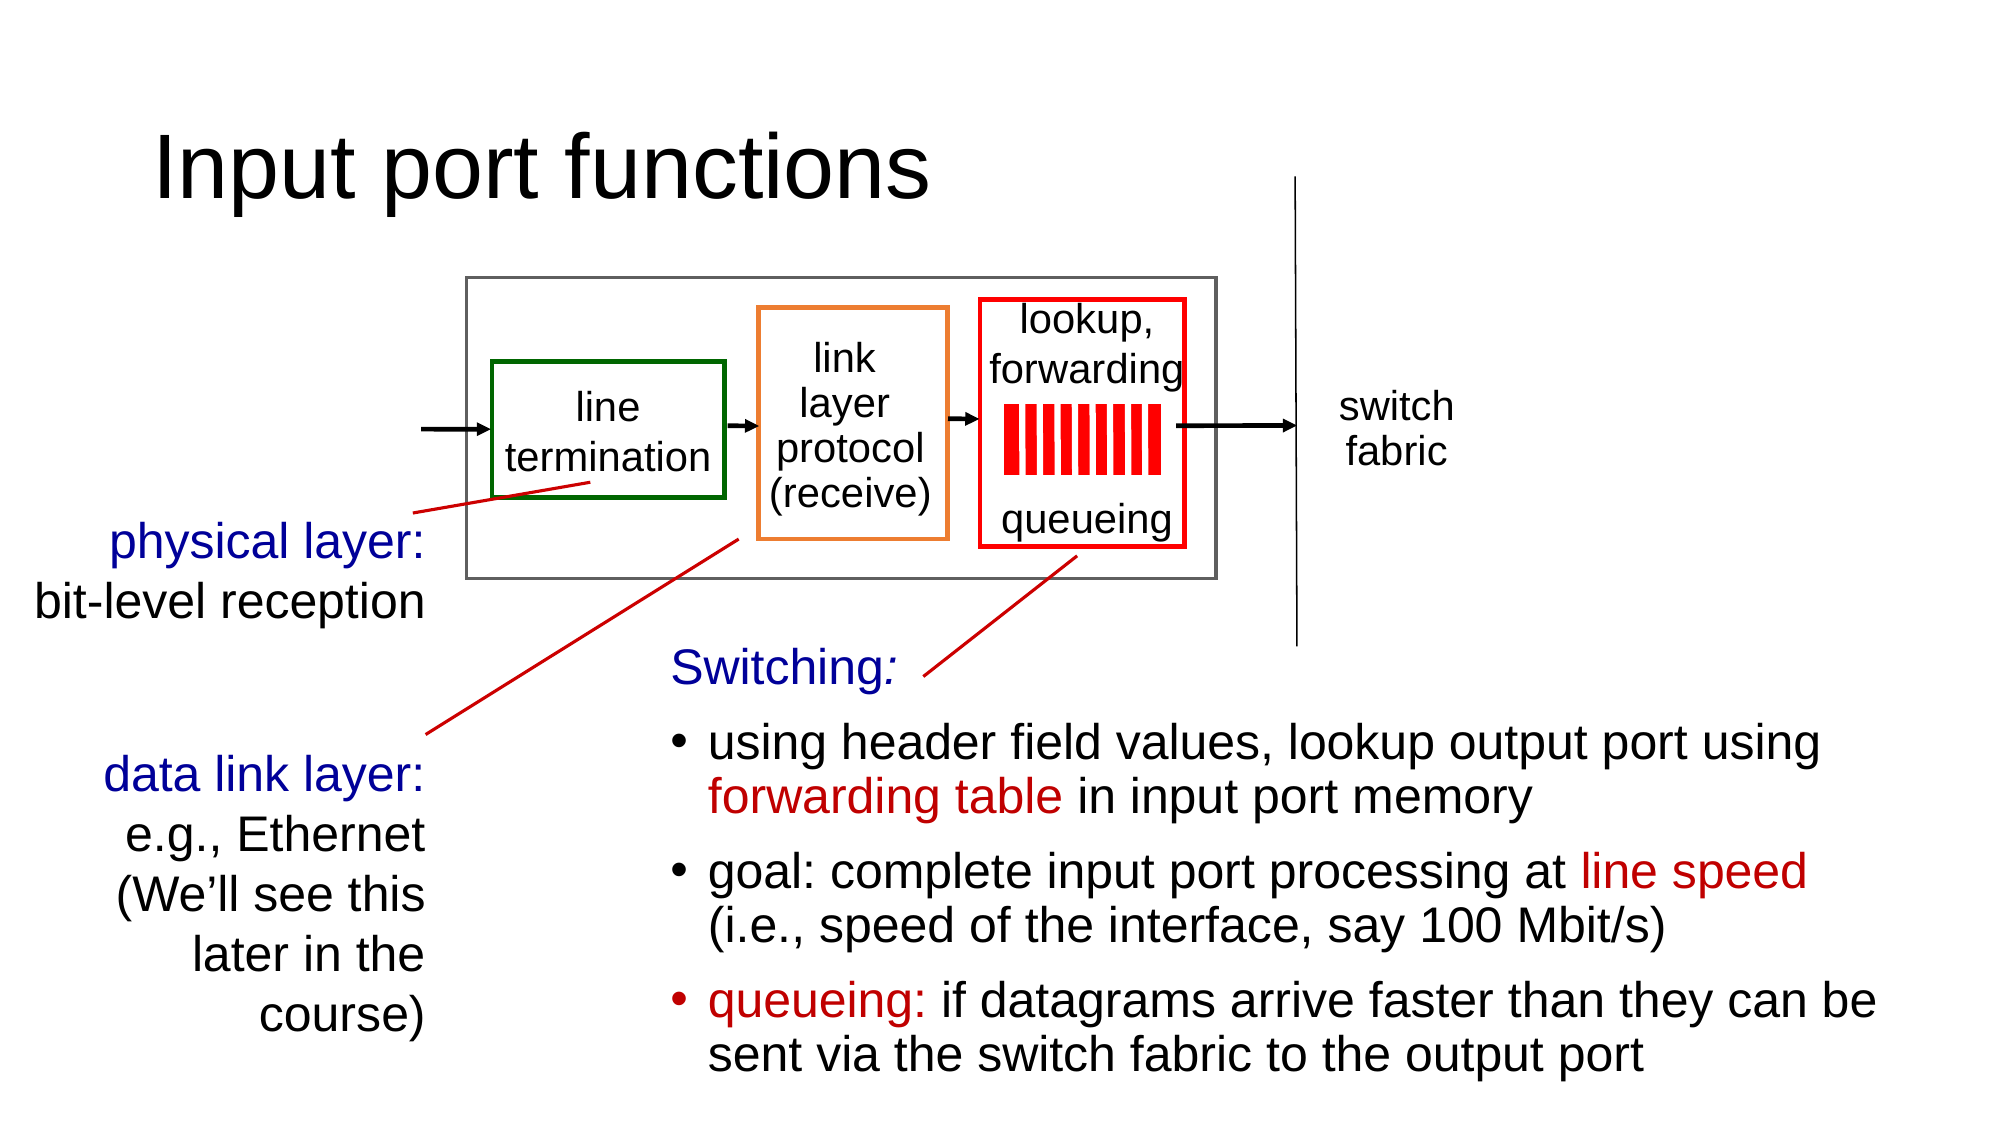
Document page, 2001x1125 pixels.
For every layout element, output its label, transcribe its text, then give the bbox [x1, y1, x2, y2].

text_box line termination [491, 361, 725, 498]
text_box [727, 419, 759, 433]
text_box link layer protocol (receive) [763, 358, 937, 495]
text_box lookup, forwarding queueing [974, 284, 1200, 550]
text_box data link layer: e.g., Ethernet (We’ll see this later in the course) [83, 734, 441, 1050]
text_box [1000, 401, 1164, 479]
text_box switch fabric [1310, 361, 1484, 498]
text_box Switching: using header field values, lookup output port using forwarding table in input port memory goal: complete input port processing at line speed (i.e., speed of the interface, say 100 Mbit/s) queueing: if datagrams arrive faster than they can be sent via the switch fabric to the output port [655, 634, 1902, 1099]
title Input port functions [137, 59, 1863, 278]
text_box physical layer: bit-level reception [14, 500, 441, 636]
text_box [948, 412, 974, 426]
text_box [758, 307, 948, 539]
text_box [466, 277, 1216, 579]
text_box [1200, 419, 1296, 432]
text_box [421, 423, 491, 436]
